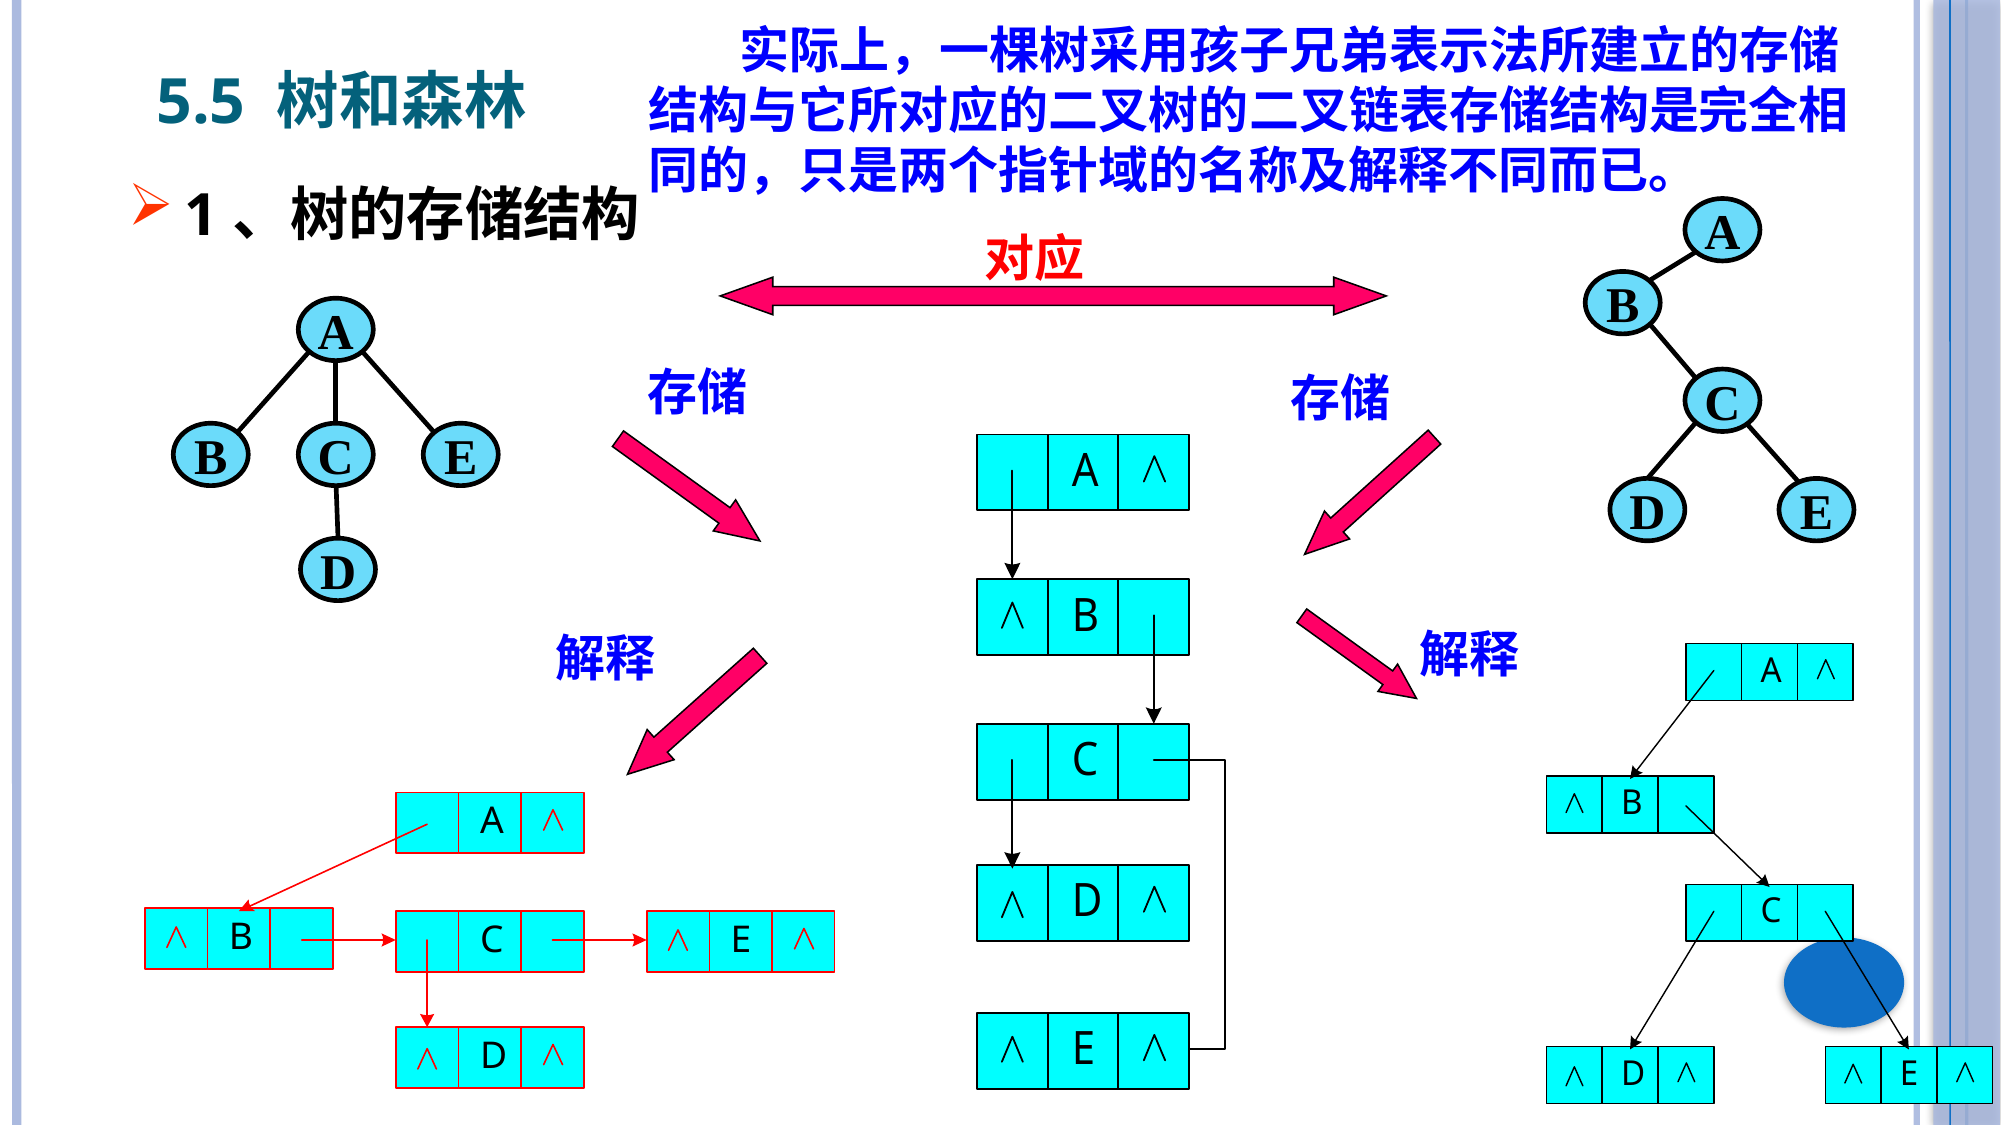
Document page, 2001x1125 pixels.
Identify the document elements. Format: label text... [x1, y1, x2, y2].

text_box 实际上，一棵树采用孩子兄弟表示法所建立的存储结构与它所对应的二叉树的二叉链表存储结构是完全相同的，只是两个指针域的名称及解释不同而已。 [634, 10, 1874, 206]
text_box 1、树的存储结构 [113, 152, 1578, 334]
text_box 5.5 树和森林 [141, 51, 581, 144]
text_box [1584, 198, 1855, 542]
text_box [1256, 358, 1458, 515]
picture [1543, 640, 1996, 1107]
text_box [600, 352, 777, 510]
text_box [172, 297, 499, 602]
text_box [1287, 614, 1530, 691]
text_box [521, 618, 784, 736]
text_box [719, 218, 1387, 316]
picture [141, 788, 839, 1092]
picture [941, 415, 1252, 1105]
